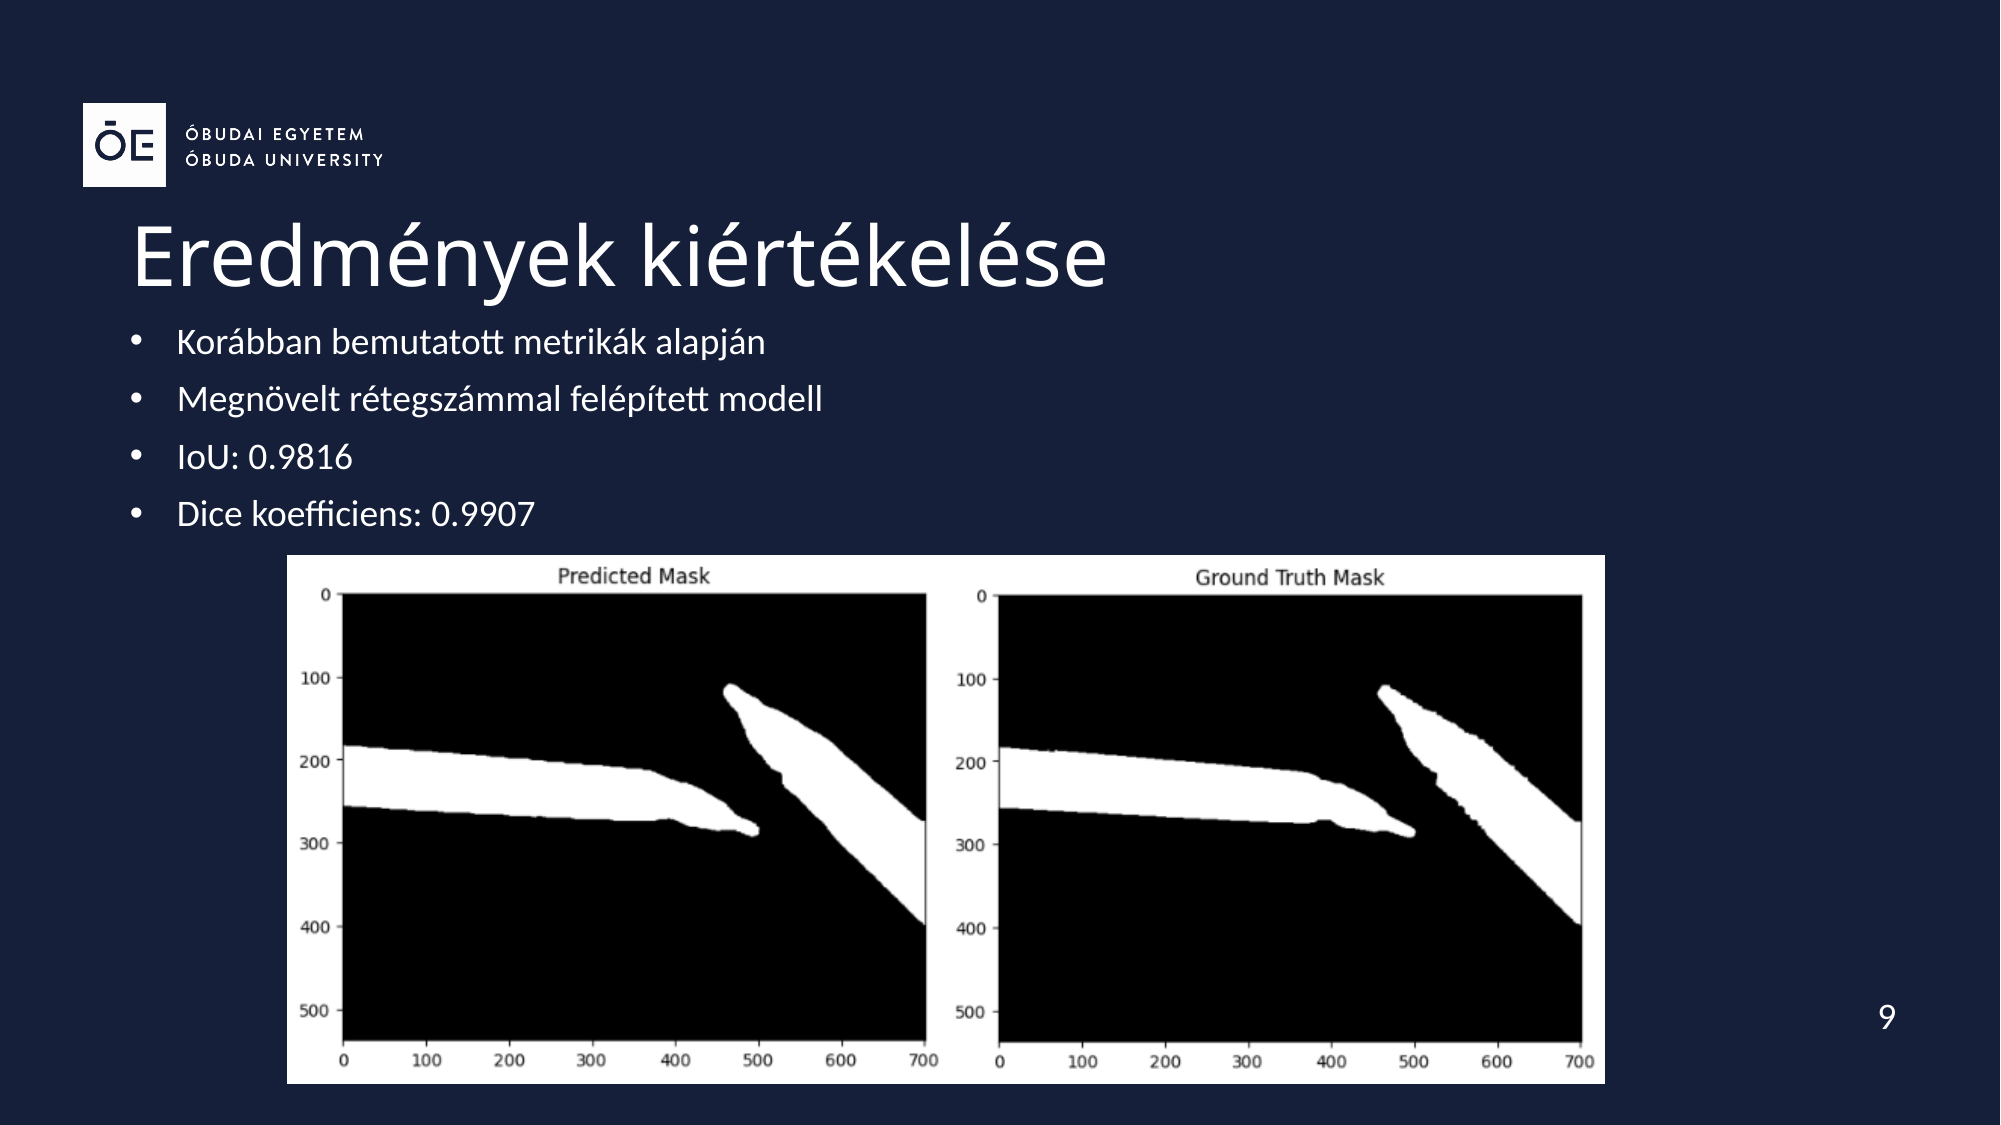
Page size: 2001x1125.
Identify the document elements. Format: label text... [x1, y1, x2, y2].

text_box 9 [1862, 984, 1912, 1045]
title Eredmények kiértékelése [115, 213, 1841, 306]
text_box Korábban bemutatott metrikák alapján Megnövelt rétegszámmal felépített modell IoU: 0.9816 Dice koefficiens: 0.9907 [115, 309, 946, 715]
picture [287, 555, 1605, 1085]
